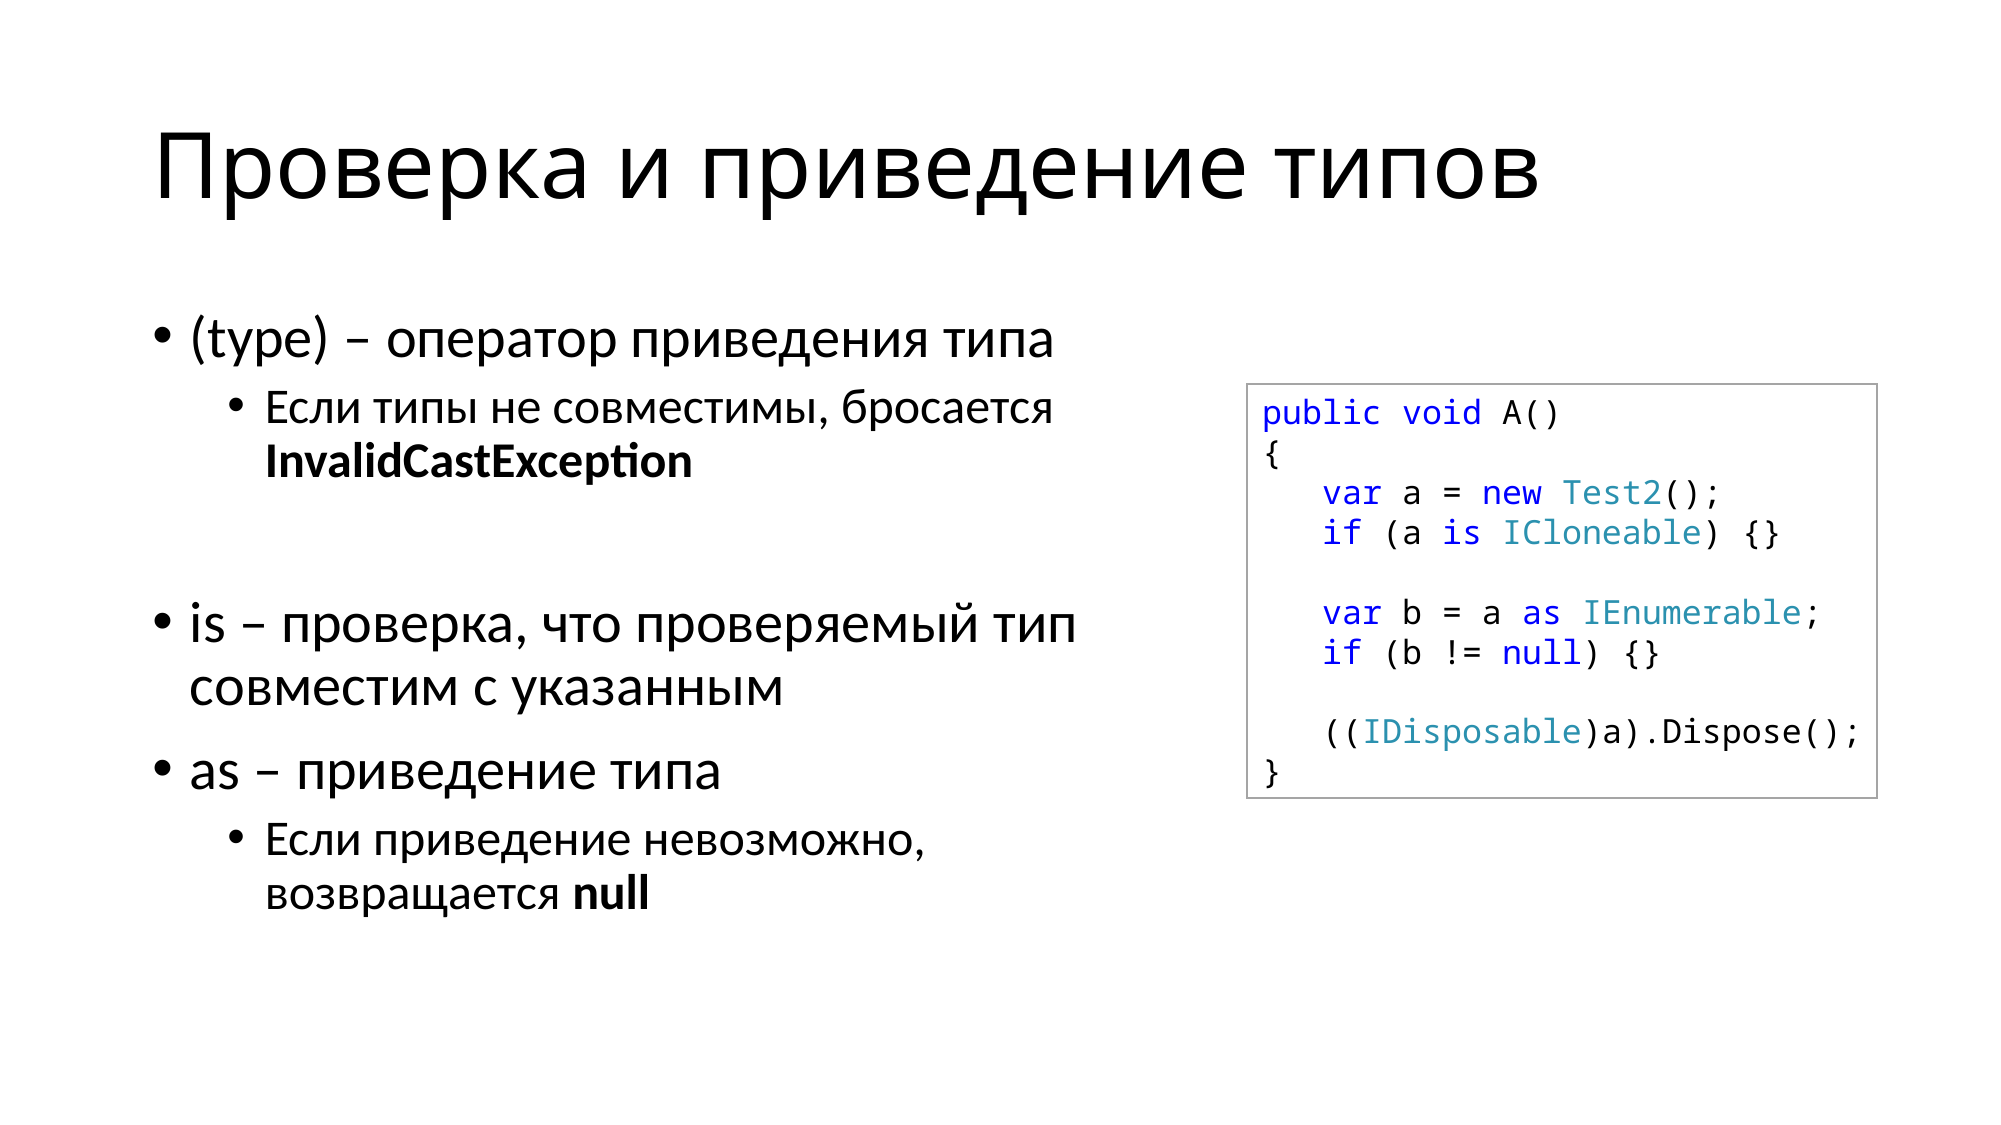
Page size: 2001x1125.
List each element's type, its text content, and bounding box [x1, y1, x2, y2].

title Проверка и приведение типов [137, 59, 1863, 278]
list (type) – оператор приведения типа Если типы не совместимы, бросается InvalidCastException is – проверка, что проверяемый тип совместим с указанным as – приведение типа Если приведение невозможно, возвращается null [137, 299, 1110, 1014]
text_box public void A() { var a = new Test2(); if (a is ICloneable) {} var b = a as IEnumerable; if (b != null) {} ((IDisposable)a).Dispose(); } [1246, 383, 1878, 799]
